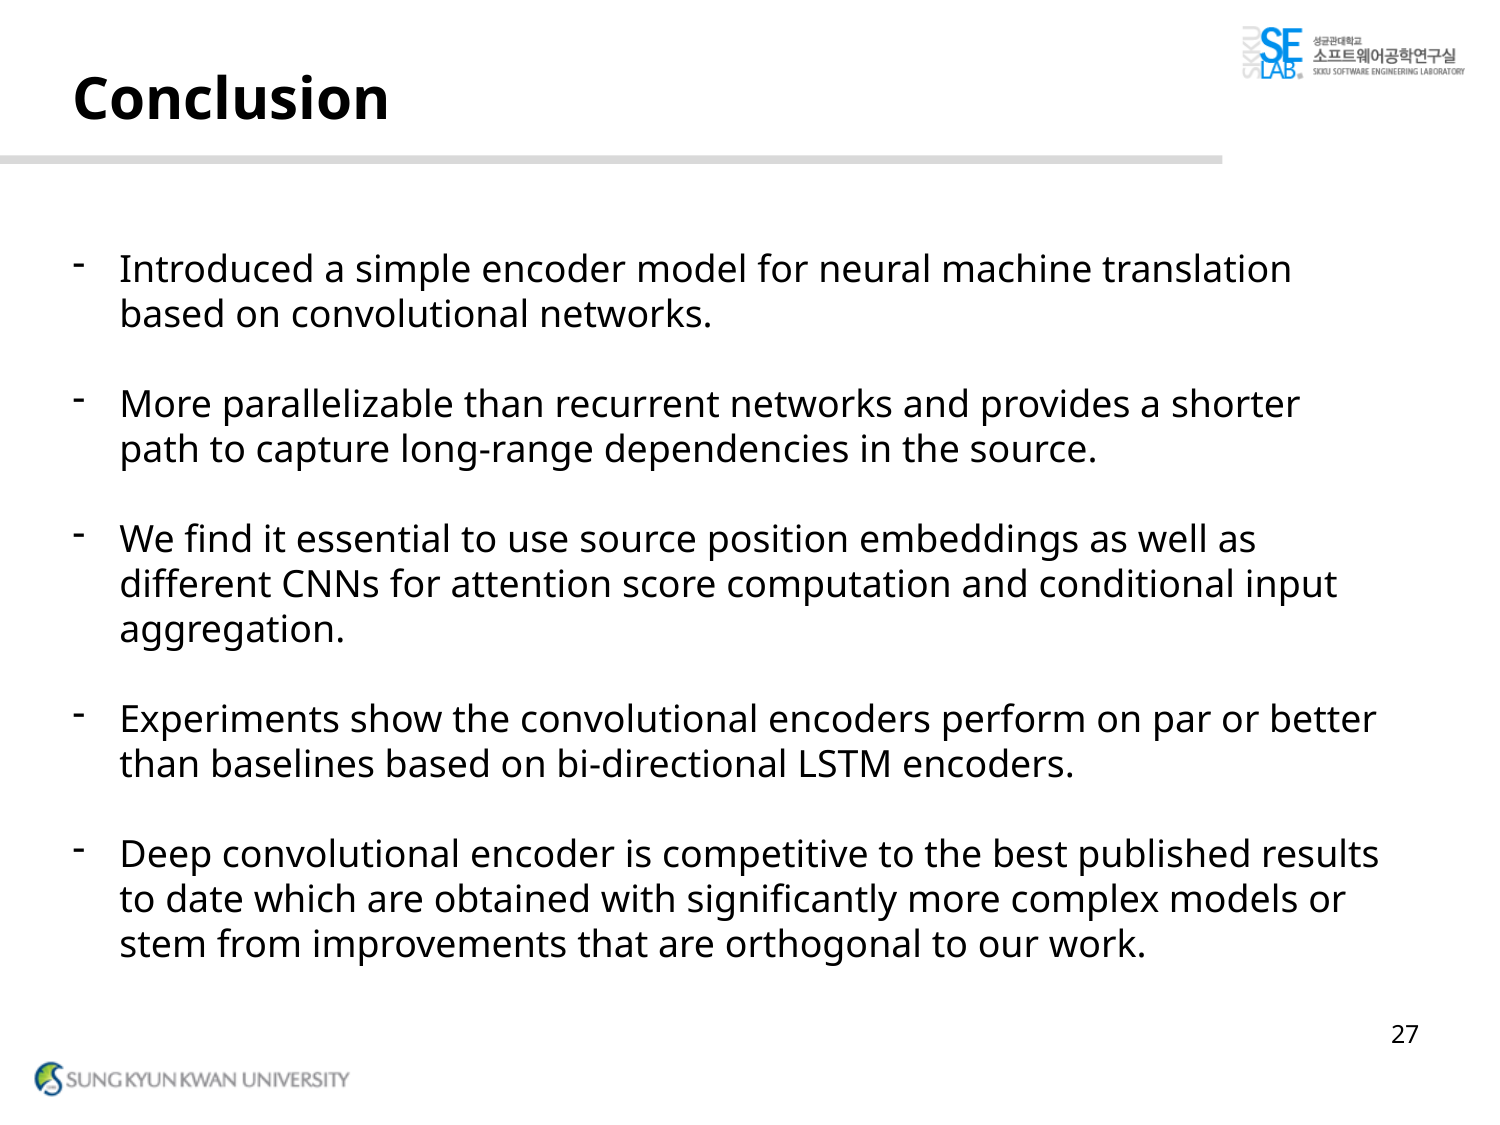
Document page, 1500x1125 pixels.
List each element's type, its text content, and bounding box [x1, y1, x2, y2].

picture [1391, 0, 1500, 134]
slide_number 27 [1076, 1011, 1428, 1059]
title Conclusion [64, 0, 1391, 194]
picture [17, 1046, 366, 1110]
text_box Introduced a simple encoder model for neural machine translation based on convolutional networks. More parallelizable than recurrent networks and provides a shorter path to capture long-range dependencies in the source. We find it essential to use source position embeddings as well as different CNNs for attention score computation and conditional input aggregation. Experiments show the convolutional encoders perform on par or better than baselines based on bi-directional LSTM encoders. Deep convolutional encoder is competitive to the best published results to date which are obtained with significantly more complex models or stem from improvements that are orthogonal to our work. [64, 237, 1390, 973]
